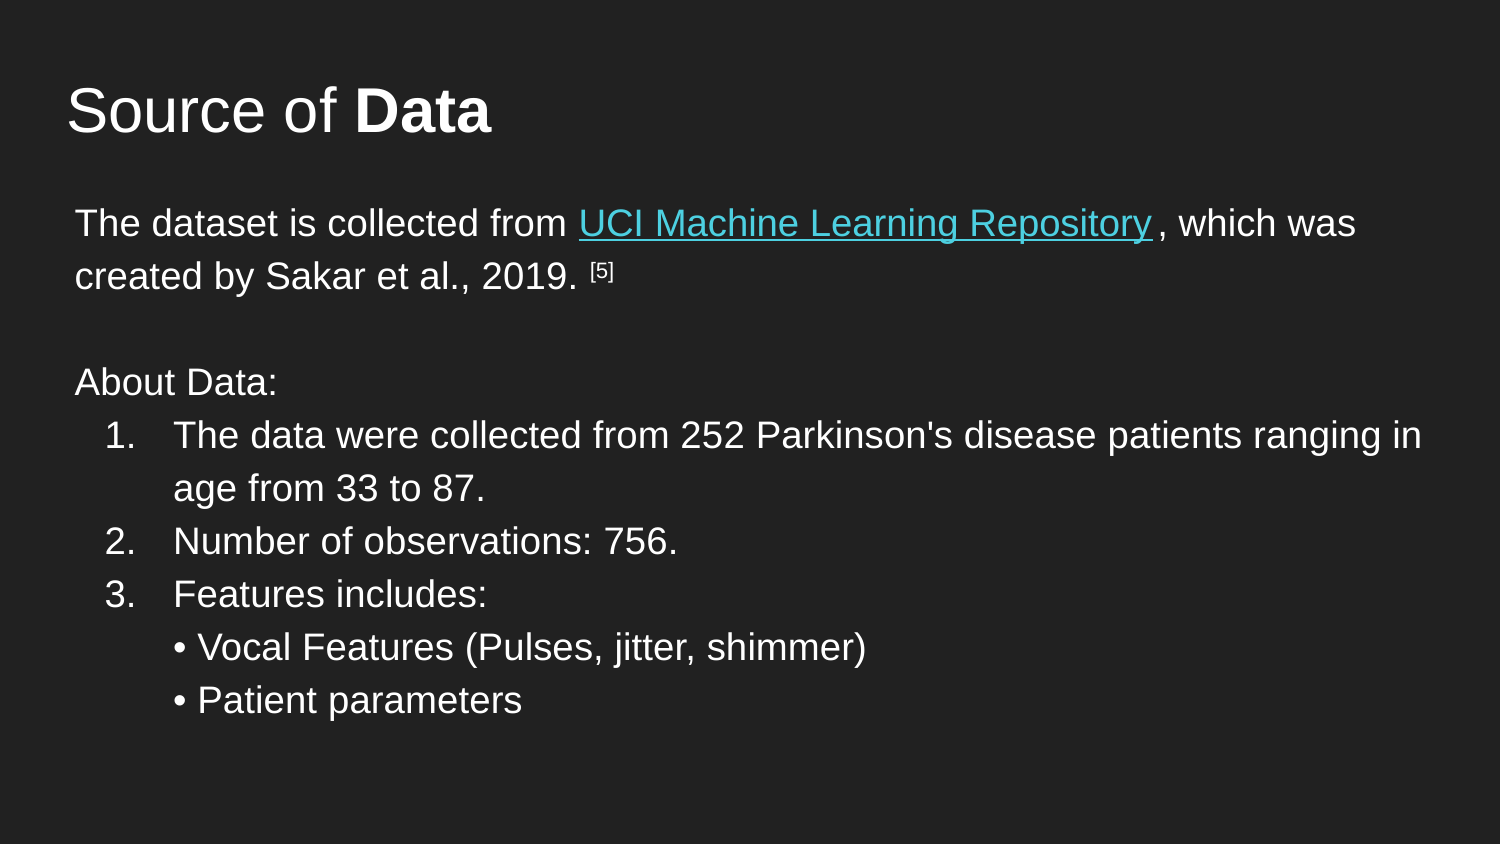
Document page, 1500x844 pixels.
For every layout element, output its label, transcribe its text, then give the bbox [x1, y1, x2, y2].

list The dataset is collected from UCI Machine Learning Repository, which was created by Sakar et al., 2019. [5] About Data: The data were collected from 252 Parkinson's disease patients ranging in age from 33 to 87. Number of observations: 756. Features includes: • Vocal Features (Pulses, jitter, shimmer) • Patient parameters [59, 176, 1441, 737]
title Source of Data [51, 38, 735, 177]
